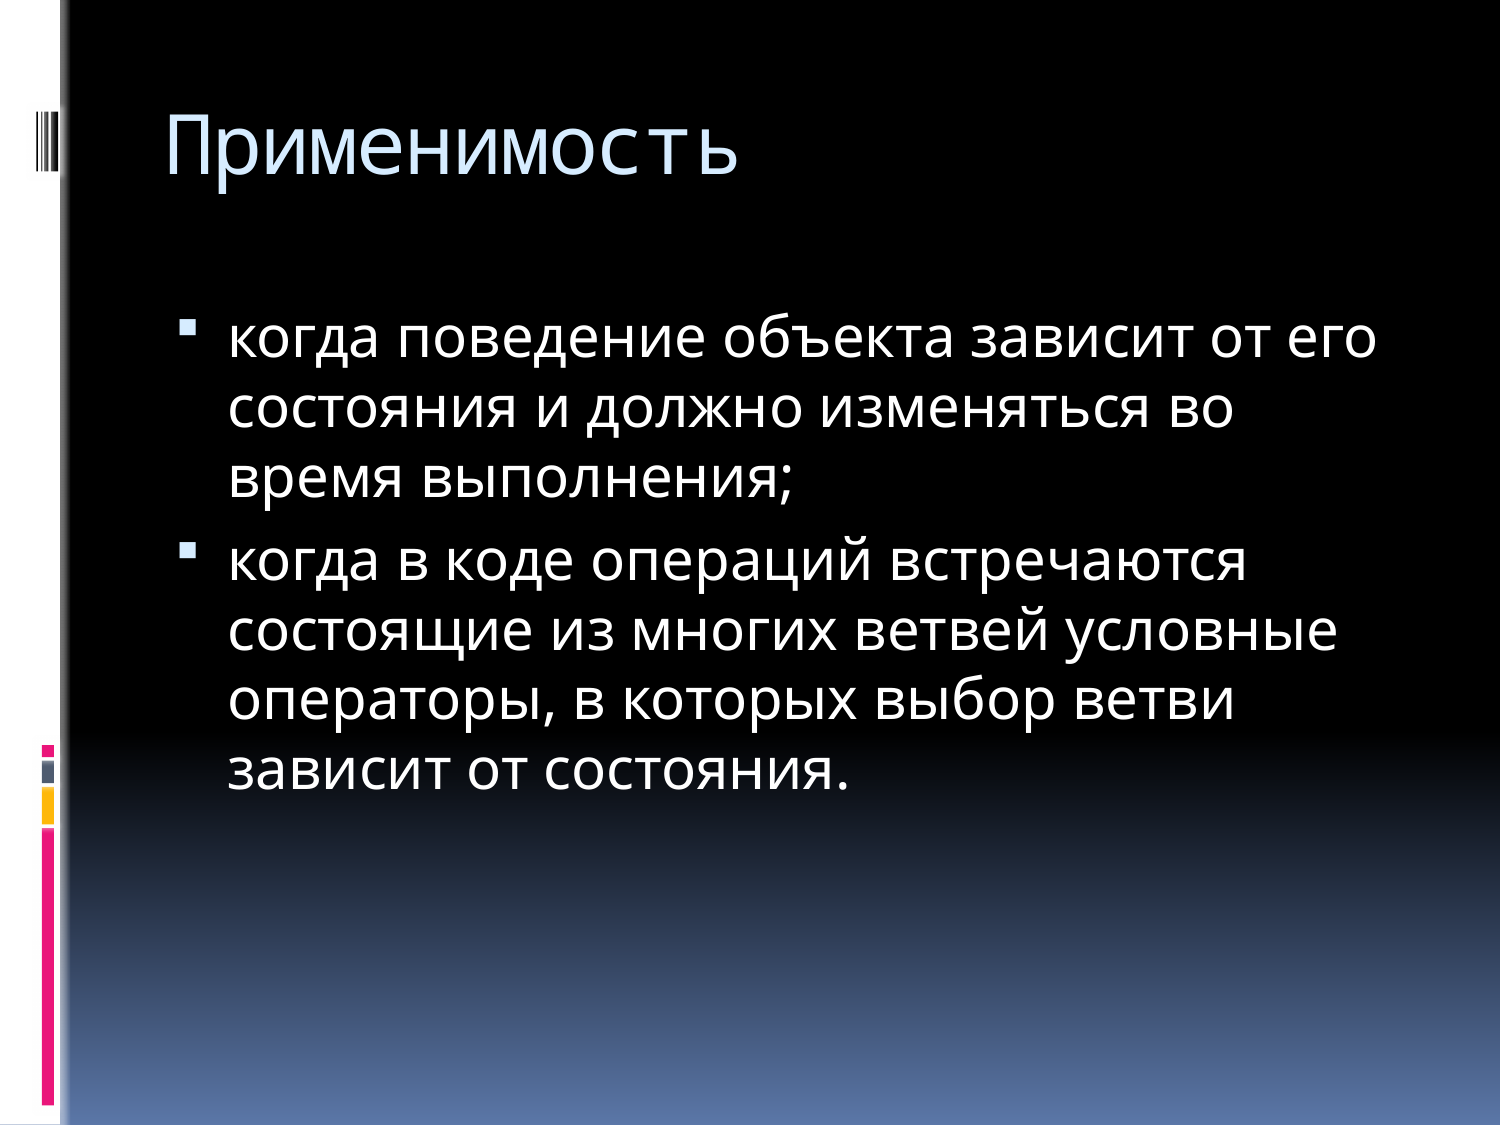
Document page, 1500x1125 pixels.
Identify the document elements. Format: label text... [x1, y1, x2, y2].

list когда поведение объекта зависит от его состояния и должно изменяться во время выполнения; когда в коде операций встречаются состоящие из многих ветвей условные операторы, в которых выбор ветви зависит от состояния. [150, 292, 1425, 1043]
title Применимость [150, 83, 1425, 234]
